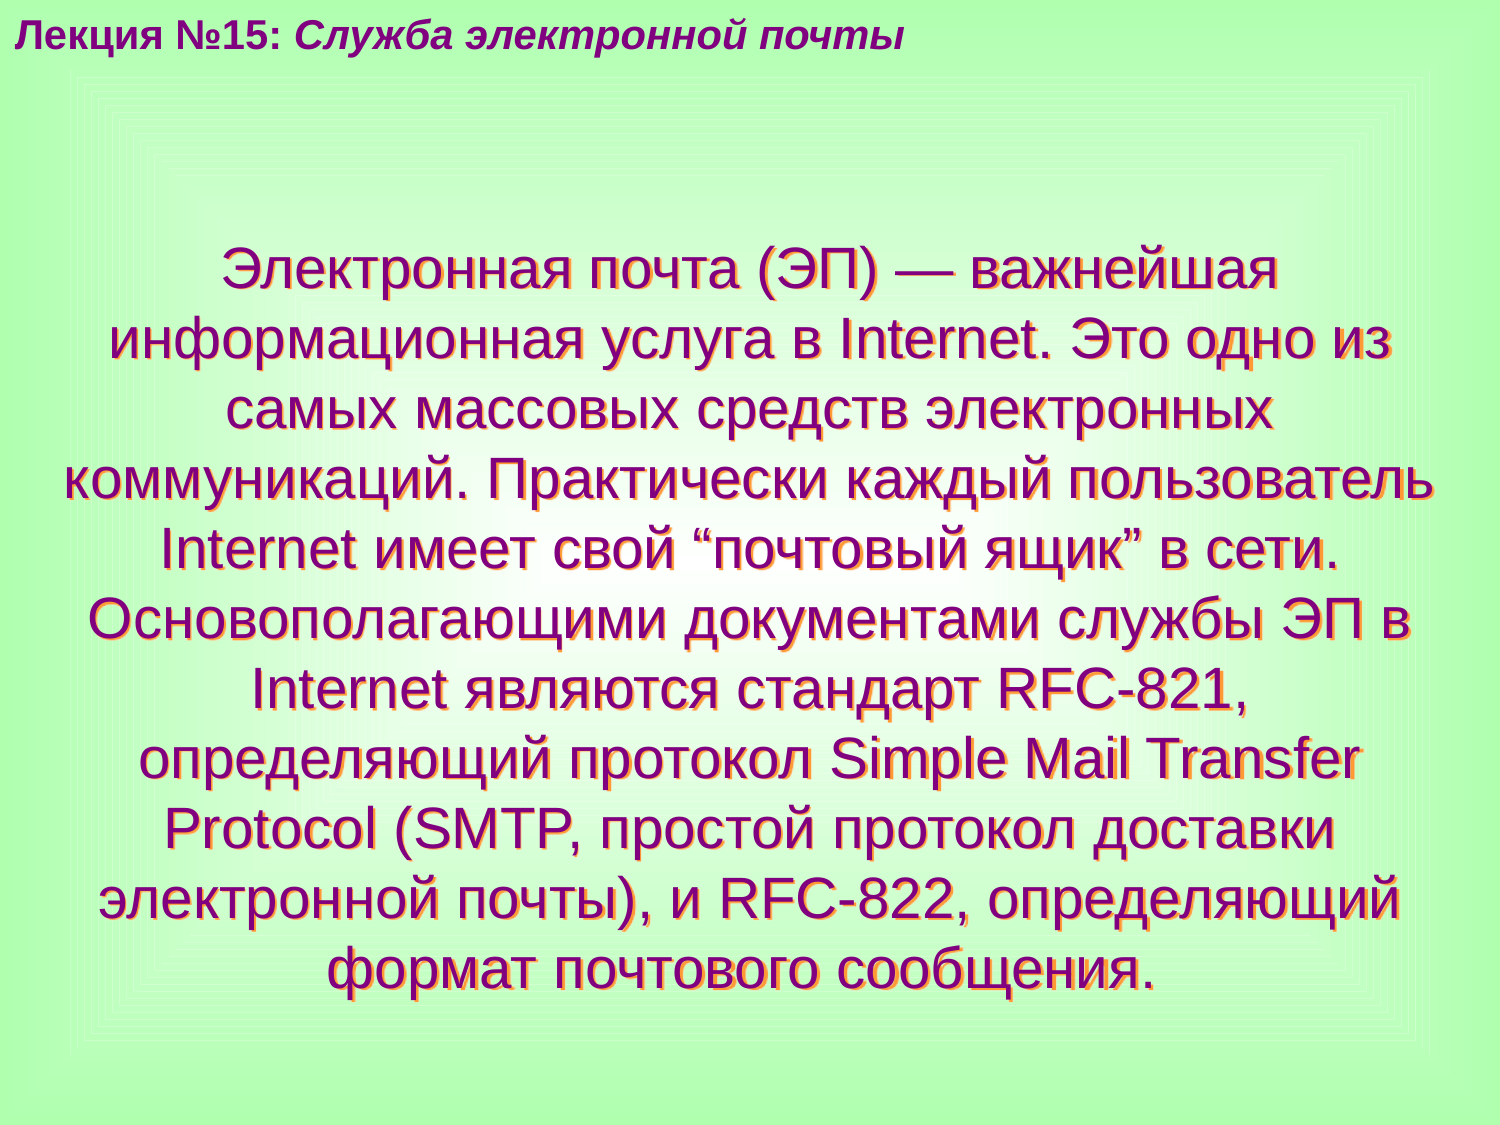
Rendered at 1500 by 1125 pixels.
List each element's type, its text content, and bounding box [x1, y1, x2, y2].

text_box Электронная почта (ЭП) — важнейшая информационная услуга в Internet. Это одно из самых массовых средств электронных коммуникаций. Практически каждый пользователь Internet имеет свой “почтовый ящик” в сети. Основополагающими документами службы ЭП в Internet являются стандарт RFC-821, определяющий протокол Simple Mail Transfer Protocol (SMTP, простой протокол доставки электронной почты), и RFC-822, определяющий формат почтового сообщения. [41, 222, 1459, 1008]
text_box Лекция №15: Служба электронной почты [0, 0, 1500, 65]
